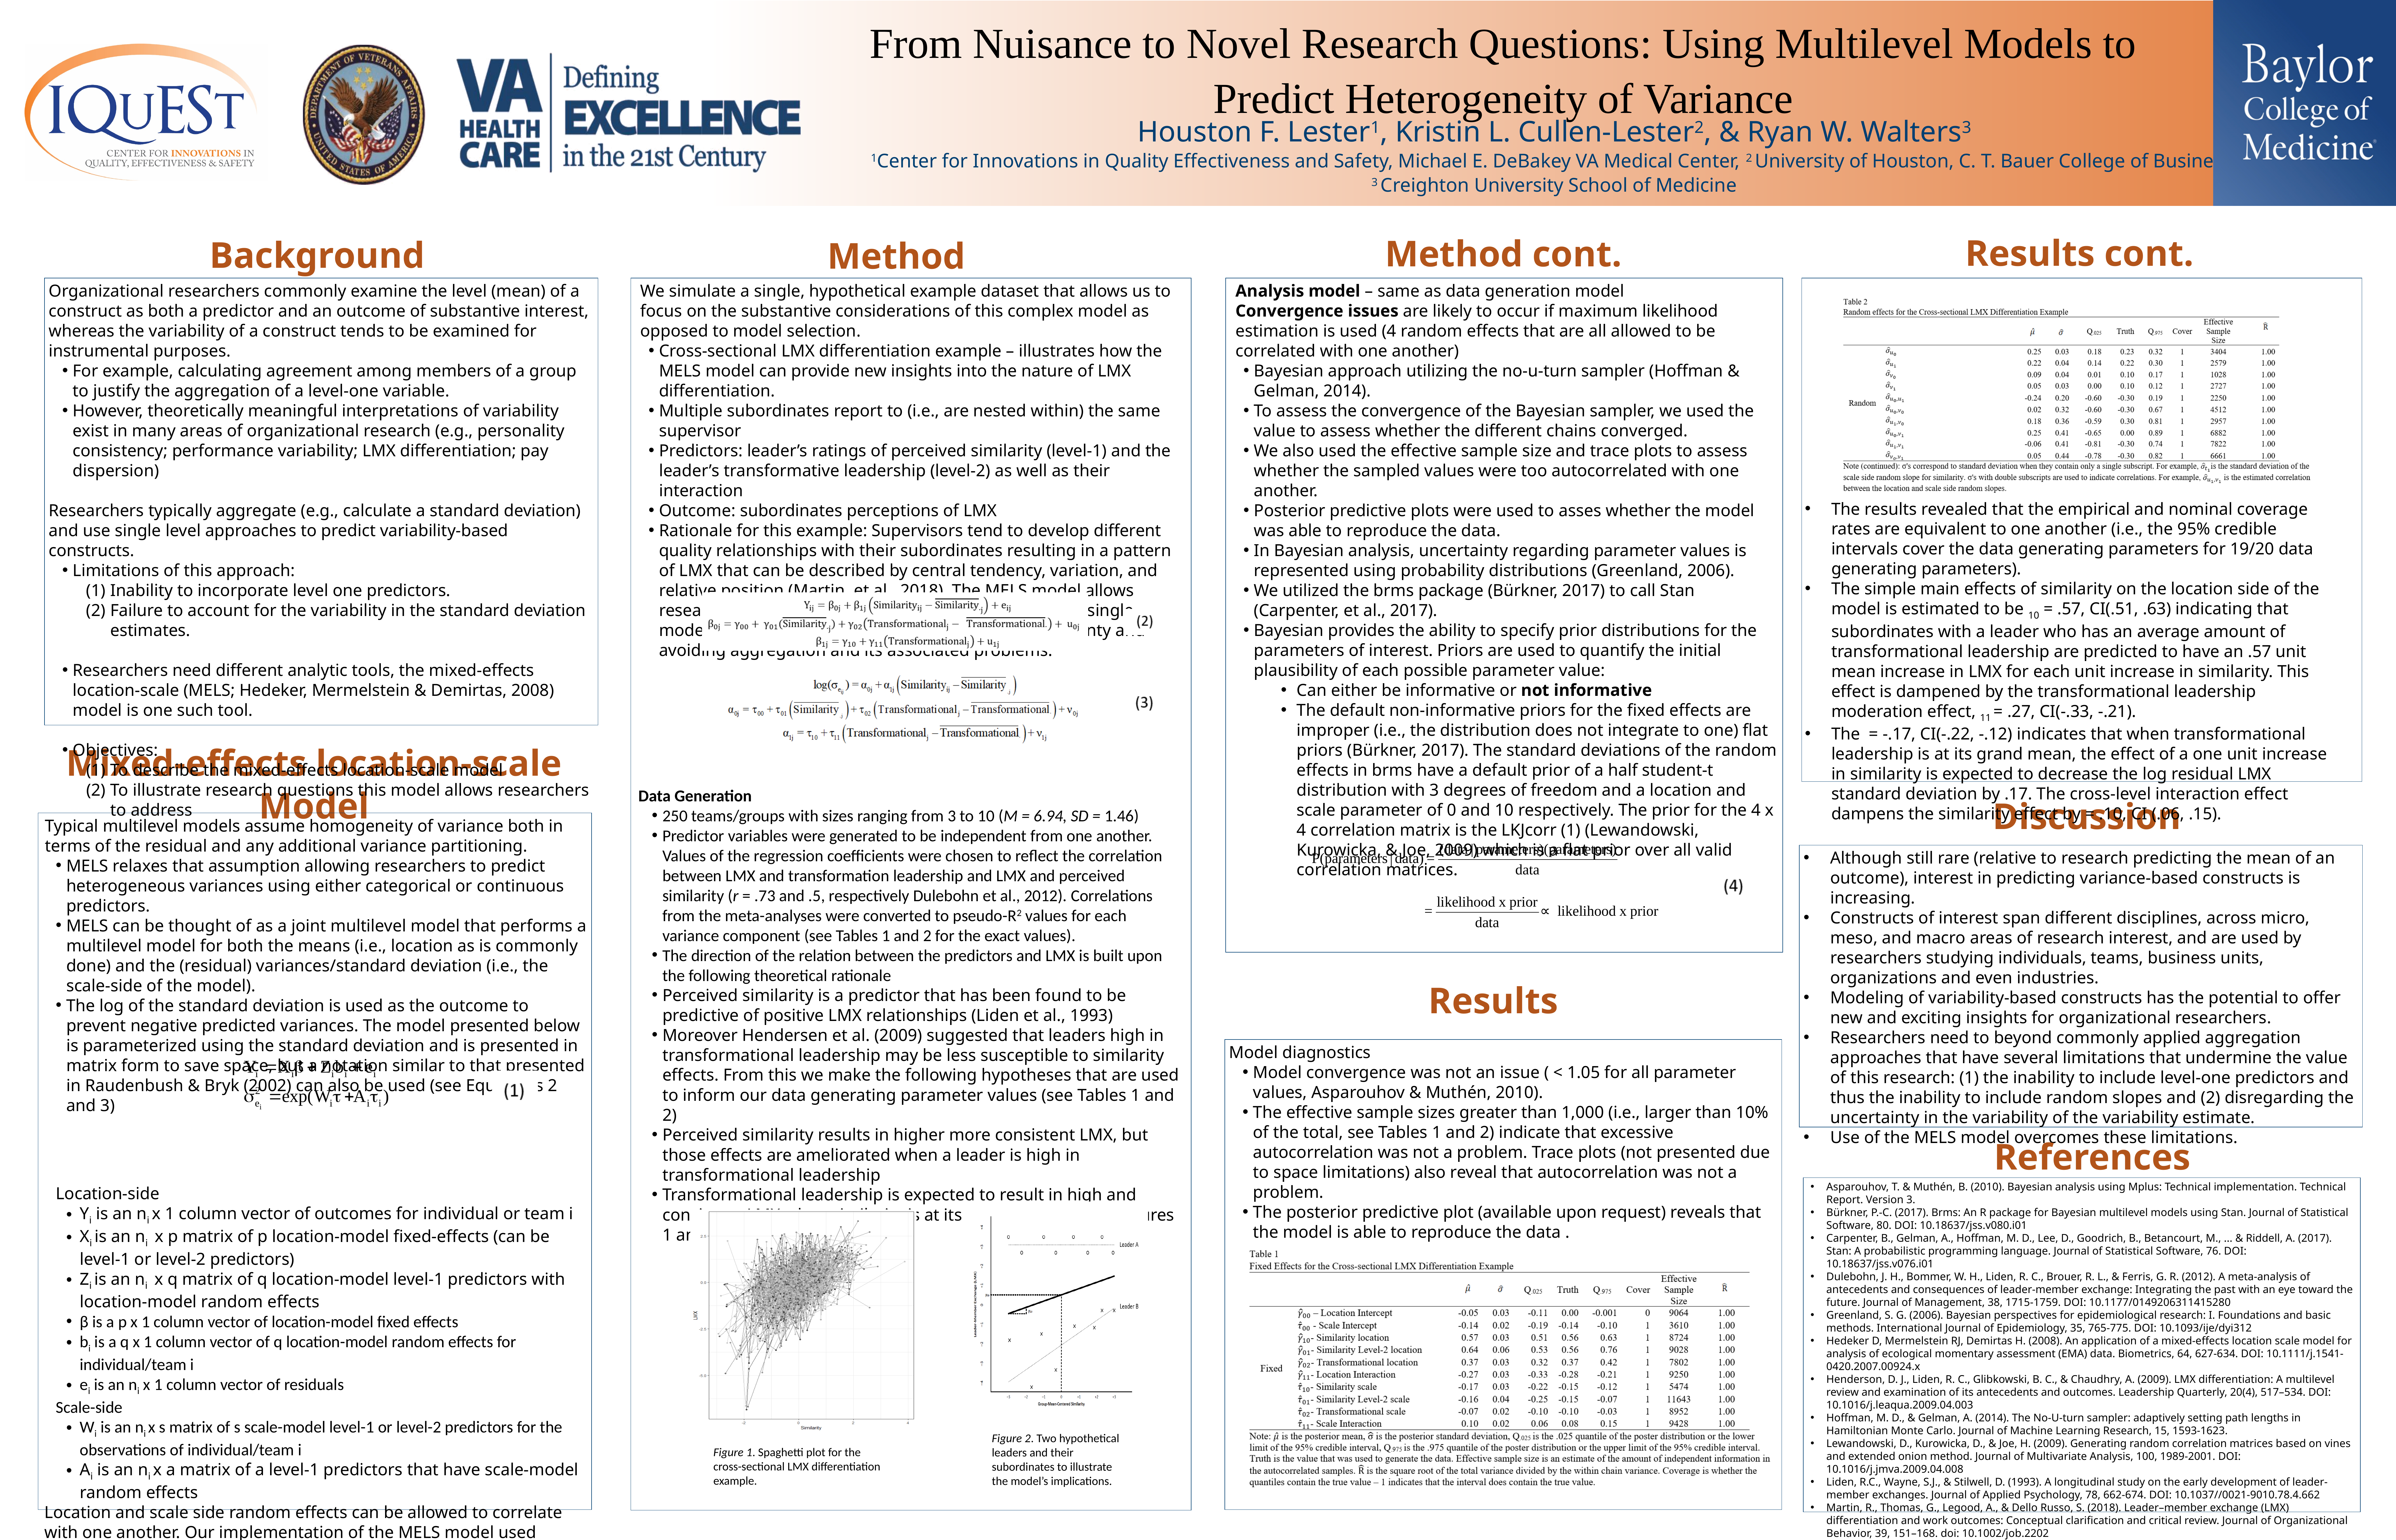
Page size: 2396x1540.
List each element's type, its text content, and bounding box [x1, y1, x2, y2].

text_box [717, 674, 1093, 744]
text_box Background [41, 228, 594, 279]
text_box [243, 1058, 390, 1111]
text_box References [1815, 1130, 2369, 1181]
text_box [303, 1, 2212, 206]
text_box Typical multilevel models assume homogeneity of variance both in terms of the residual and any additional variance partitioning. MELS relaxes that assumption allowing researchers to predict heterogeneous variances using either categorical or continuous predictors. MELS can be thought of as a joint multilevel model that performs a multilevel model for both the means (i.e., location as is commonly done) and the (residual) variances/standard deviation (i.e., the scale-side of the model). The log of the standard deviation is used as the outcome to prevent negative predicted variances. The model presented below is parameterized using the standard deviation and is presented in matrix form to save space, but a notation similar to that presented in Raudenbush & Bryk (2002) can also be used (see Equations 2 and 3) Location-side Yi is an ni x 1 column vector of outcomes for individual or team i Xi is an ni x p matrix of p location-model fixed-effects (can be level-1 or level-2 predictors) Zi is an ni x q matrix of q location-model level-1 predictors with location-model random effects β is a p x 1 column vector of location-model fixed effects bi is a q x 1 column vector of q location-model random effects for individual/team i ei is an ni x 1 column vector of residuals Scale-side Wi is an ni x s matrix of s scale-model level-1 or level-2 predictors for the observations of individual/team i Ai is an ni x a matrix of a level-1 predictors that have scale-model random effects Location and scale side random effects can be allowed to correlate with one another. Our implementation of the MELS model used Bayesian estimation with Stan (Carpenter et al., 2017). [38, 813, 592, 1510]
picture [1128, 690, 1157, 716]
picture [1718, 874, 1751, 904]
text_box Organizational researchers commonly examine the level (mean) of a construct as both a predictor and an outcome of substantive interest, whereas the variability of a construct tends to be examined for instrumental purposes. For example, calculating agreement among members of a group to justify the aggregation of a level-one variable. However, theoretically meaningful interpretations of variability exist in many areas of organizational research (e.g., personality consistency; performance variability; LMX differentiation; pay dispersion) Researchers typically aggregate (e.g., calculate a standard deviation) and use single level approaches to predict variability-based constructs. Limitations of this approach: Inability to incorporate level one predictors. Failure to account for the variability in the standard deviation estimates. Researchers need different analytic tools, the mixed-effects location-scale (MELS; Hedeker, Mermelstein & Demirtas, 2008) model is one such tool. Objectives: To describe the mixed-effects location-scale model To illustrate research questions this model allows researchers to address [44, 278, 598, 725]
text_box [0, 68, 23, 90]
picture [2213, 0, 2396, 206]
text_box Asparouhov, T. & Muthén, B. (2010). Bayesian analysis using Mplus: Technical implementation. Technical Report. Version 3. Bürkner, P.-C. (2017). Brms: An R package for Bayesian multilevel models using Stan. Journal of Statistical Software, 80. DOI: 10.18637/jss.v080.i01 Carpenter, B., Gelman, A., Hoffman, M. D., Lee, D., Goodrich, B., Betancourt, M., ... & Riddell, A. (2017). Stan: A probabilistic programming language. Journal of Statistical Software, 76. DOI: 10.18637/jss.v076.i01 Dulebohn, J. H., Bommer, W. H., Liden, R. C., Brouer, R. L., & Ferris, G. R. (2012). A meta-analysis of antecedents and consequences of leader-member exchange: Integrating the past with an eye toward the future. Journal of Management, 38, 1715-1759. DOI: 10.1177/0149206311415280 Greenland, S. G. (2006). Bayesian perspectives for epidemiological research: I. Foundations and basic methods. International Journal of Epidemiology, 35, 765-775. DOI: 10.1093/ije/dyi312 Hedeker D, Mermelstein RJ, Demirtas H. (2008). An application of a mixed-effects location scale model for analysis of ecological momentary assessment (EMA) data. Biometrics, 64, 627-634. DOI: 10.1111/j.1541-0420.2007.00924.x Henderson, D. J., Liden, R. C., Glibkowski, B. C., & Chaudhry, A. (2009). LMX differentiation: A multilevel review and examination of its antecedents and outcomes. Leadership Quarterly, 20(4), 517–534. DOI: 10.1016/j.leaqua.2009.04.003 Hoffman, M. D., & Gelman, A. (2014). The No-U-turn sampler: adaptively setting path lengths in Hamiltonian Monte Carlo. Journal of Machine Learning Research, 15, 1593-1623. Lewandowski, D., Kurowicka, D., & Joe, H. (2009). Generating random correlation matrices based on vines and extended onion method. Journal of Multivariate Analysis, 100, 1989-2001. DOI: 10.1016/j.jmva.2009.04.008 Liden, R.C., Wayne, S.J., & Stilwell, D. (1993). A longitudinal study on the early development of leader-member exchanges. Journal of Applied Psychology, 78, 662-674. DOI: 10.1037//0021-9010.78.4.662 Martin, R., Thomas, G., Legood, A., & Dello Russo, S. (2018). Leader–member exchange (LMX) differentiation and work outcomes: Conceptual clarification and critical review. Journal of Organizational Behavior, 39, 151–168. doi: 10.1002/job.2202 Raudenbush, S. W., & Bryk, A. S. (2002). Hierarchical linear models: Applications and data analysis methods (Vol. 1). Sage. [1803, 1178, 2360, 1512]
picture [1124, 609, 1160, 635]
text_box Method [620, 209, 1173, 304]
text_box We simulate a single, hypothetical example dataset that allows us to focus on the substantive considerations of this complex model as opposed to model selection. Cross-sectional LMX differentiation example – illustrates how the MELS model can provide new insights into the nature of LMX differentiation. Multiple subordinates report to (i.e., are nested within) the same supervisor Predictors: leader’s ratings of perceived similarity (level-1) and the leader’s transformative leadership (level-2) as well as their interaction Outcome: subordinates perceptions of LMX Rationale for this example: Supervisors tend to develop different quality relationships with their subordinates resulting in a pattern of LMX that can be described by central tendency, variation, and relative position (Martin, et al., 2018). The MELS model allows researchers to predict all three of these properties in a single model, while appropriately considering model uncertainty and avoiding aggregation and its associated problems. [631, 278, 1191, 1510]
text_box [270, 50, 301, 68]
text_box Mixed-effects location-scale Model [37, 757, 591, 809]
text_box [963, 1201, 1148, 1466]
picture [25, 44, 268, 181]
text_box Results [1217, 973, 1770, 1025]
text_box Method cont. [1231, 209, 1785, 302]
text_box [1802, 278, 2362, 782]
text_box Data Generation 250 teams/groups with sizes ranging from 3 to 10 (M = 6.94, SD = 1.46) Predictor variables were generated to be independent from one another. Values of the regression coefficients were chosen to reflect the correlation between LMX and transformation leadership and LMX and perceived similarity (r = .73 and .5, respectively Dulebohn et al., 2012). Correlations from the meta-analyses were converted to pseudo-R2 values for each variance component (see Tables 1 and 2 for the exact values). The direction of the relation between the predictors and LMX is built upon the following theoretical rationale Perceived similarity is a predictor that has been found to be predictive of positive LMX relationships (Liden et al., 1993) Moreover Hendersen et al. (2009) suggested that leaders high in transformational leadership may be less susceptible to similarity effects. From this we make the following hypotheses that are used to inform our data generating parameter values (see Tables 1 and 2) Perceived similarity results in higher more consistent LMX, but those effects are ameliorated when a leader is high in transformational leadership Transformational leadership is expected to result in high and consistent LMX when similarity is at its average levels (see Figures 1 and 2) [634, 763, 1188, 1286]
text_box [13, 50, 23, 68]
text_box [7, 7, 301, 29]
picture [1838, 296, 2314, 497]
picture [1244, 1247, 1773, 1490]
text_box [1799, 785, 2364, 1127]
picture [702, 592, 1088, 651]
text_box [1309, 838, 1675, 931]
text_box Results cont. [1799, 228, 2360, 275]
text_box [0, 0, 301, 68]
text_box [690, 1209, 916, 1490]
text_box [0, 90, 23, 133]
text_box [270, 90, 301, 133]
picture [492, 1070, 538, 1110]
text_box [270, 68, 301, 90]
